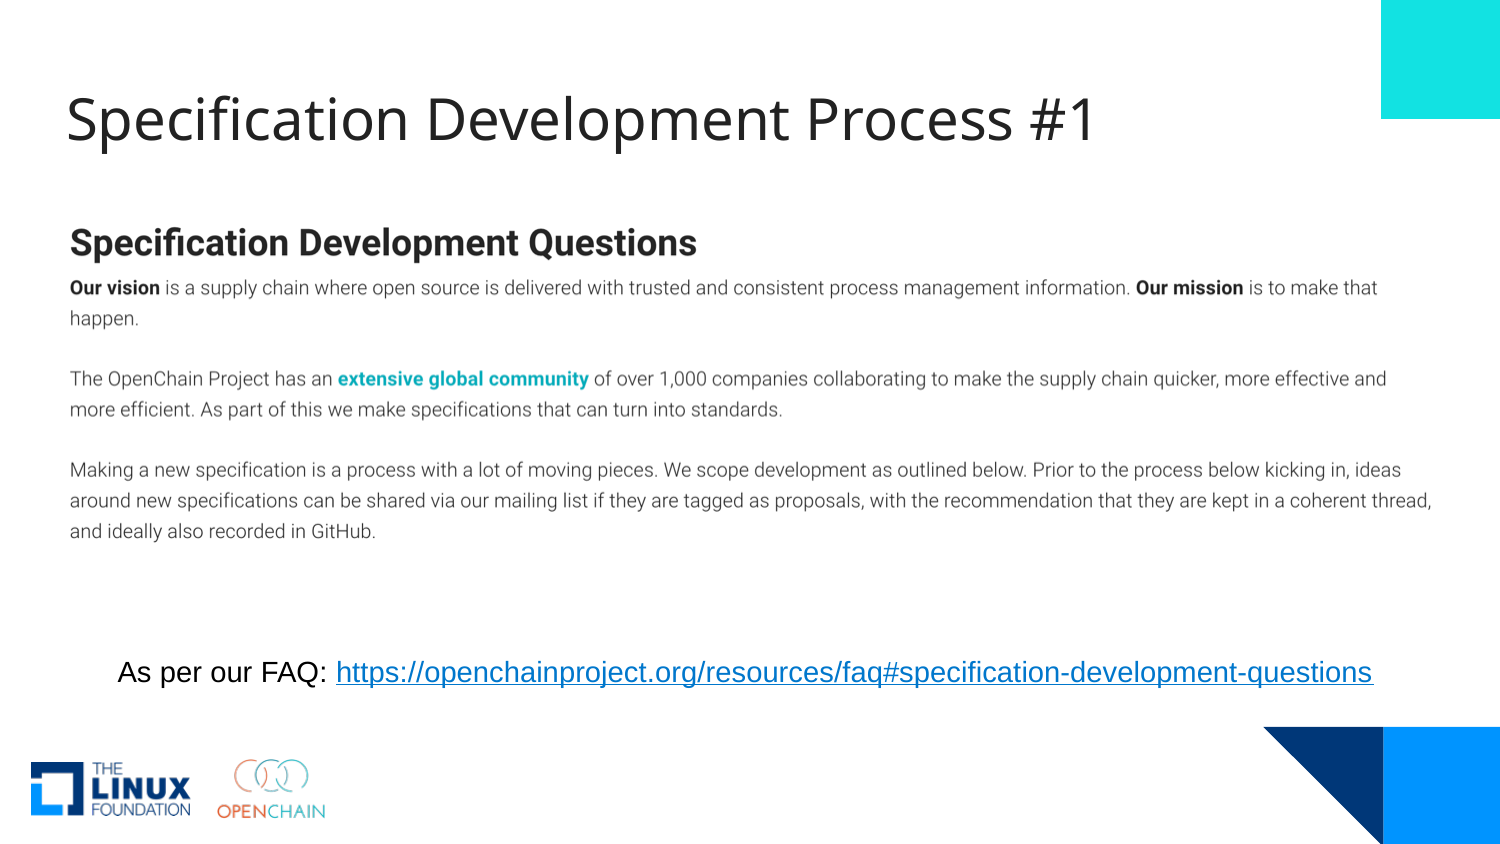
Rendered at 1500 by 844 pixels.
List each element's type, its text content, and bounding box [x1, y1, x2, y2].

text_box As per our FAQ: https://openchainproject.org/resources/faq#specification-development-questions [102, 645, 1398, 696]
picture [215, 757, 327, 821]
title Specification Development Process #1 [51, 67, 1449, 167]
picture [45, 207, 1444, 564]
picture [31, 762, 191, 816]
